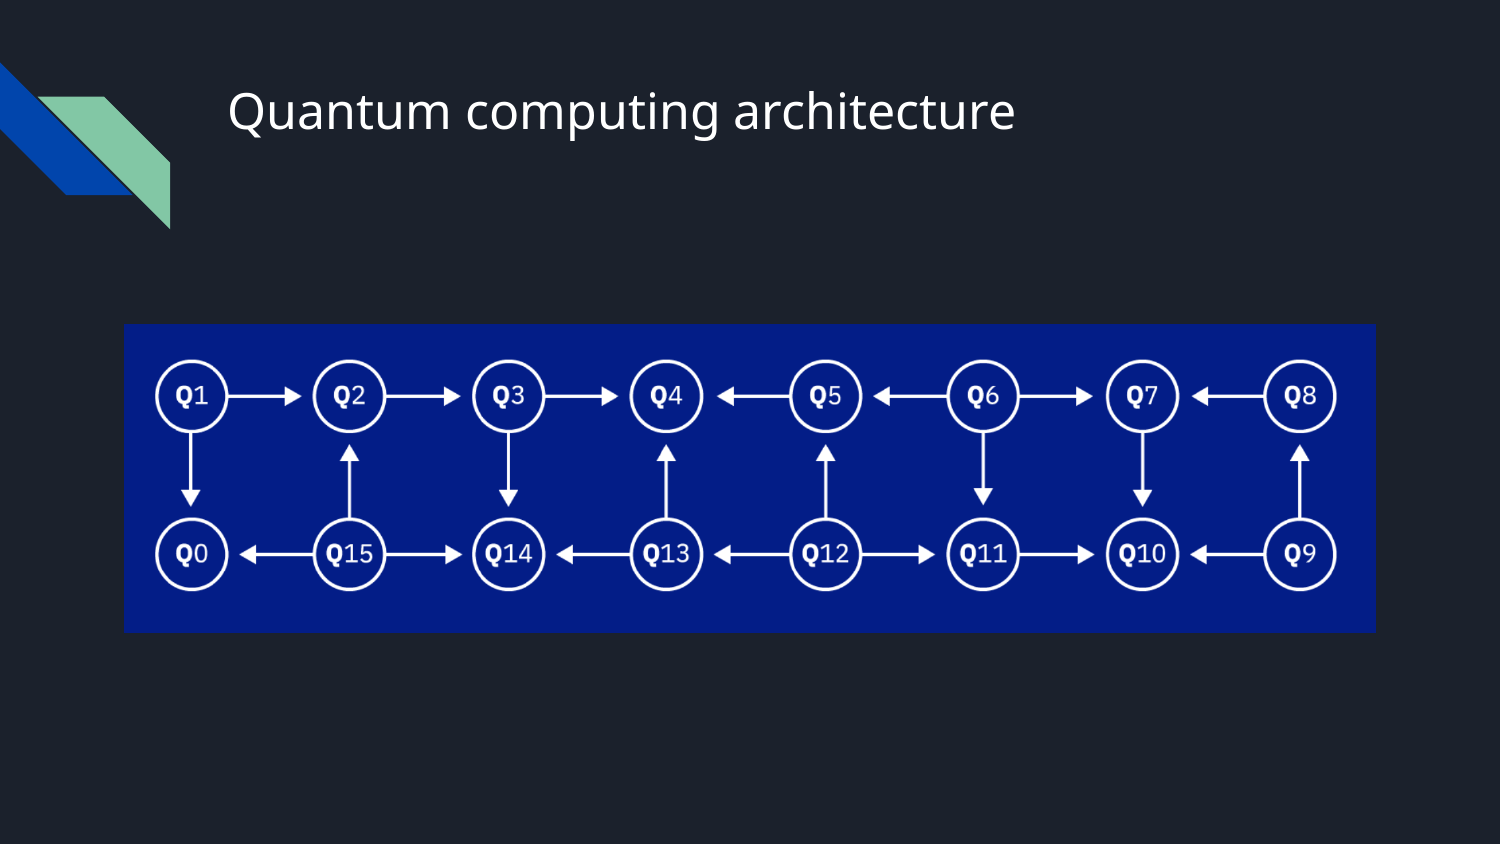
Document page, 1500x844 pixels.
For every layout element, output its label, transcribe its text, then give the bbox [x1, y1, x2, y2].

title Quantum computing architecture [212, 64, 1438, 215]
picture [124, 324, 1376, 634]
